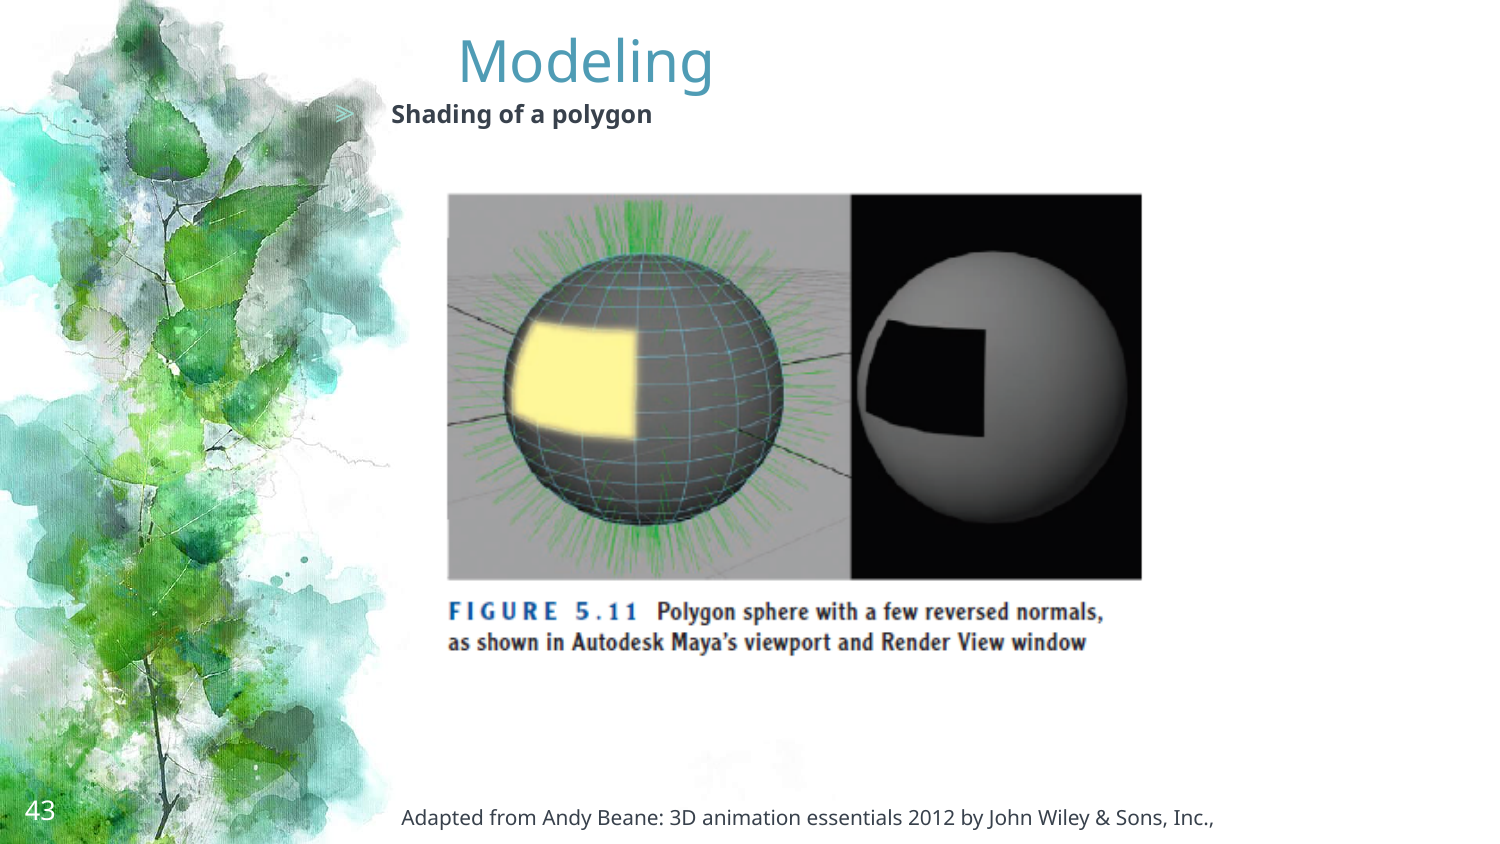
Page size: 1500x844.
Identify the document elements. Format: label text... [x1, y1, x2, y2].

picture [0, 0, 1500, 844]
title Modeling [457, 33, 1425, 94]
slide_number 43 [24, 779, 115, 844]
list Shading of a polygon [316, 93, 1383, 153]
text_box Adapted from Andy Beane: 3D animation essentials 2012 by John Wiley & Sons, Inc., [386, 796, 1278, 832]
